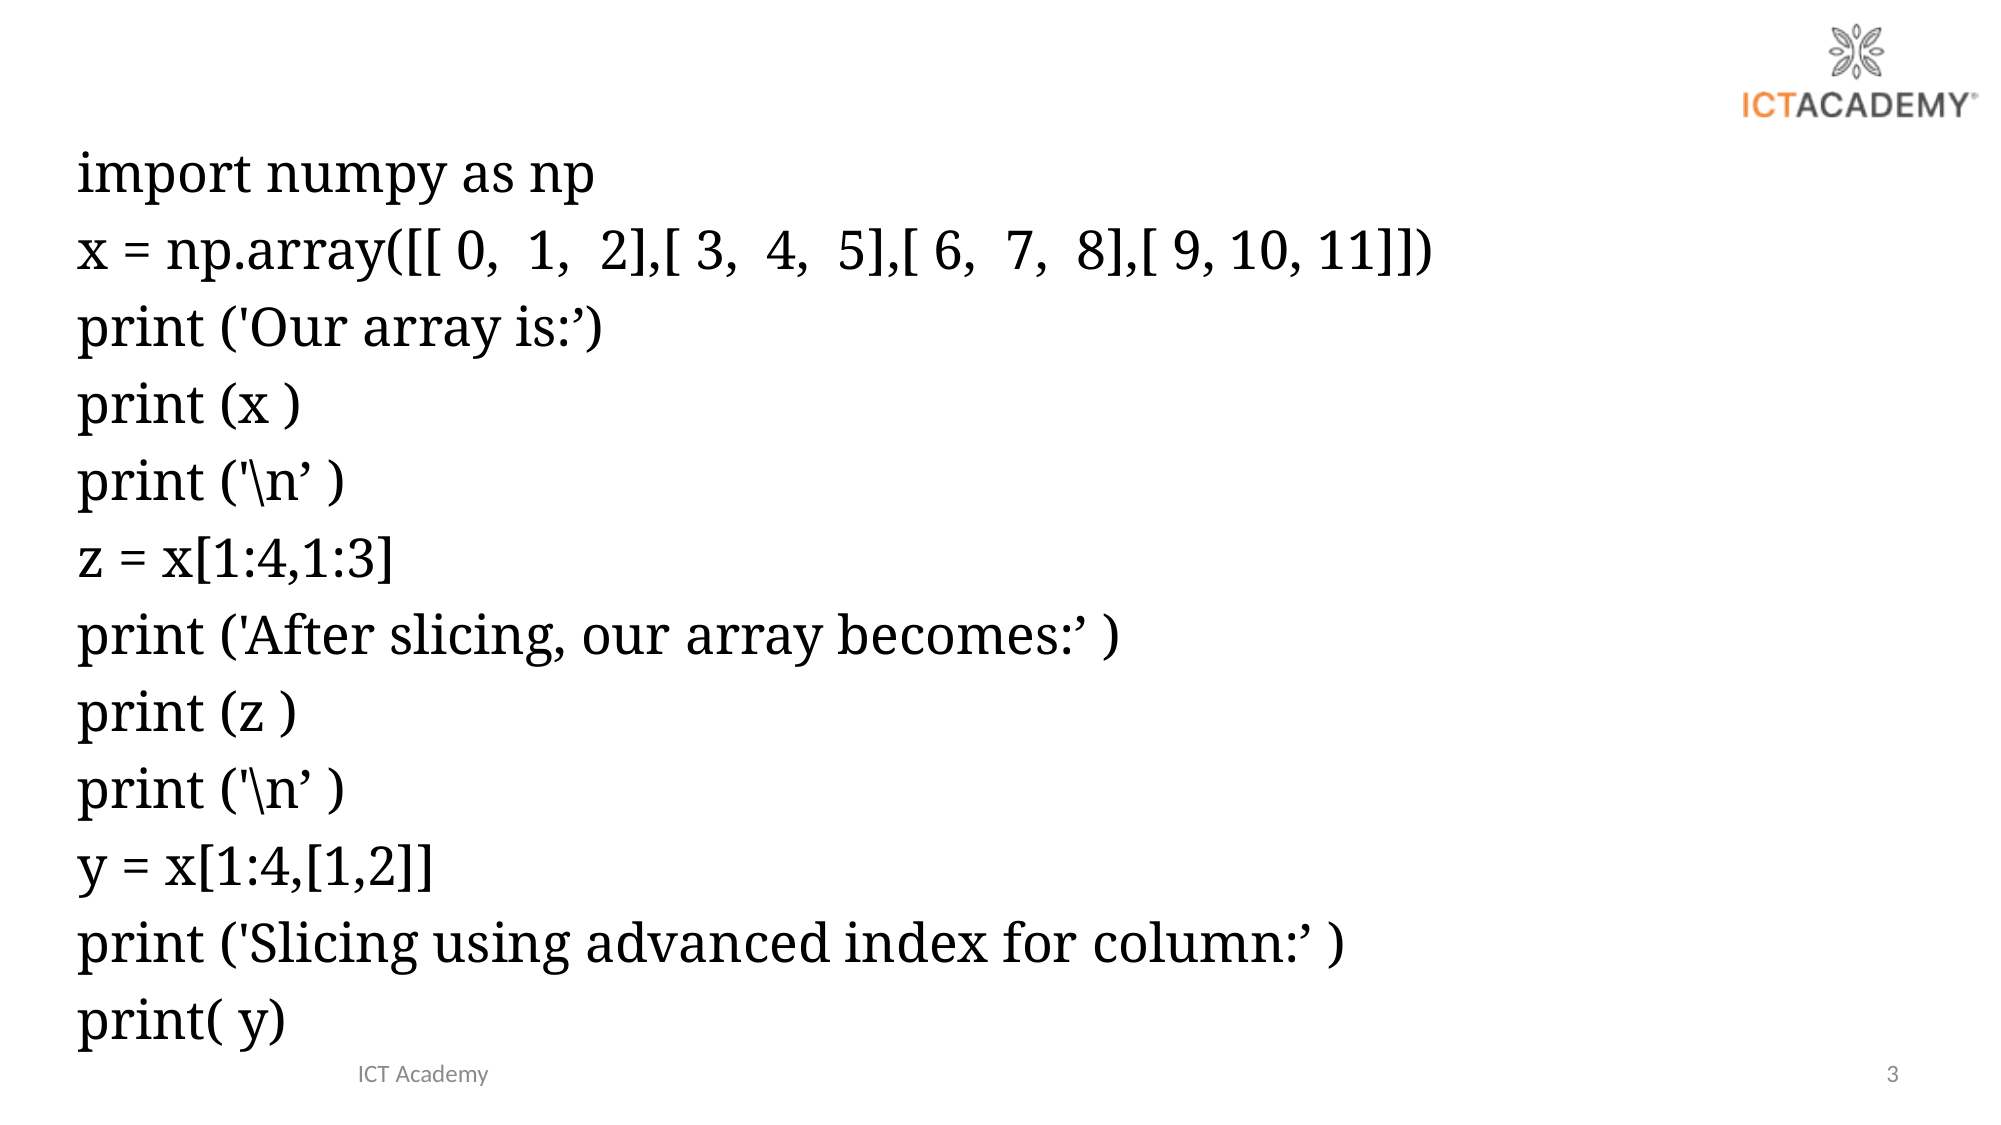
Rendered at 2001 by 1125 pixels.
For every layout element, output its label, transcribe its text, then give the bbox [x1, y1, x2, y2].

picture [1743, 22, 1979, 120]
footer ICT Academy [85, 1042, 761, 1103]
slide_number 3 [1464, 1042, 1915, 1103]
list import numpy as np x = np.array([[ 0, 1, 2],[ 3, 4, 5],[ 6, 7, 8],[ 9, 10, 11]]) print ('Our array is:’) print (x ) print ('\n’ ) z = x[1:4,1:3] print ('After slicing, our array becomes:’ ) print (z ) print ('\n’ ) y = x[1:4,[1,2]] print ('Slicing using advanced index for column:’ ) print( y) [62, 139, 1949, 1060]
